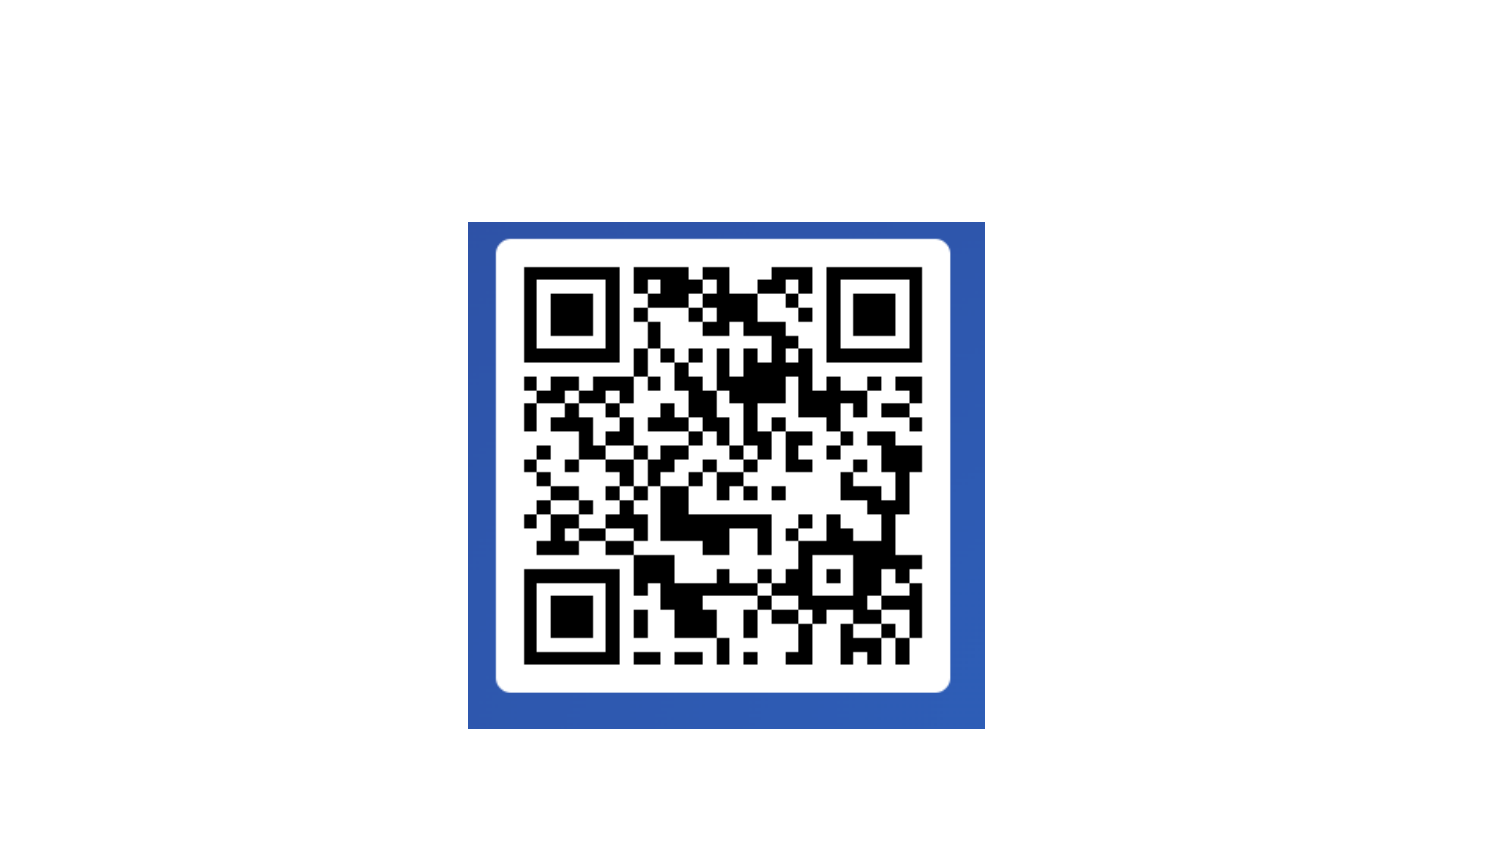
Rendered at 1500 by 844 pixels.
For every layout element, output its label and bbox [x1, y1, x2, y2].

picture [468, 222, 985, 730]
